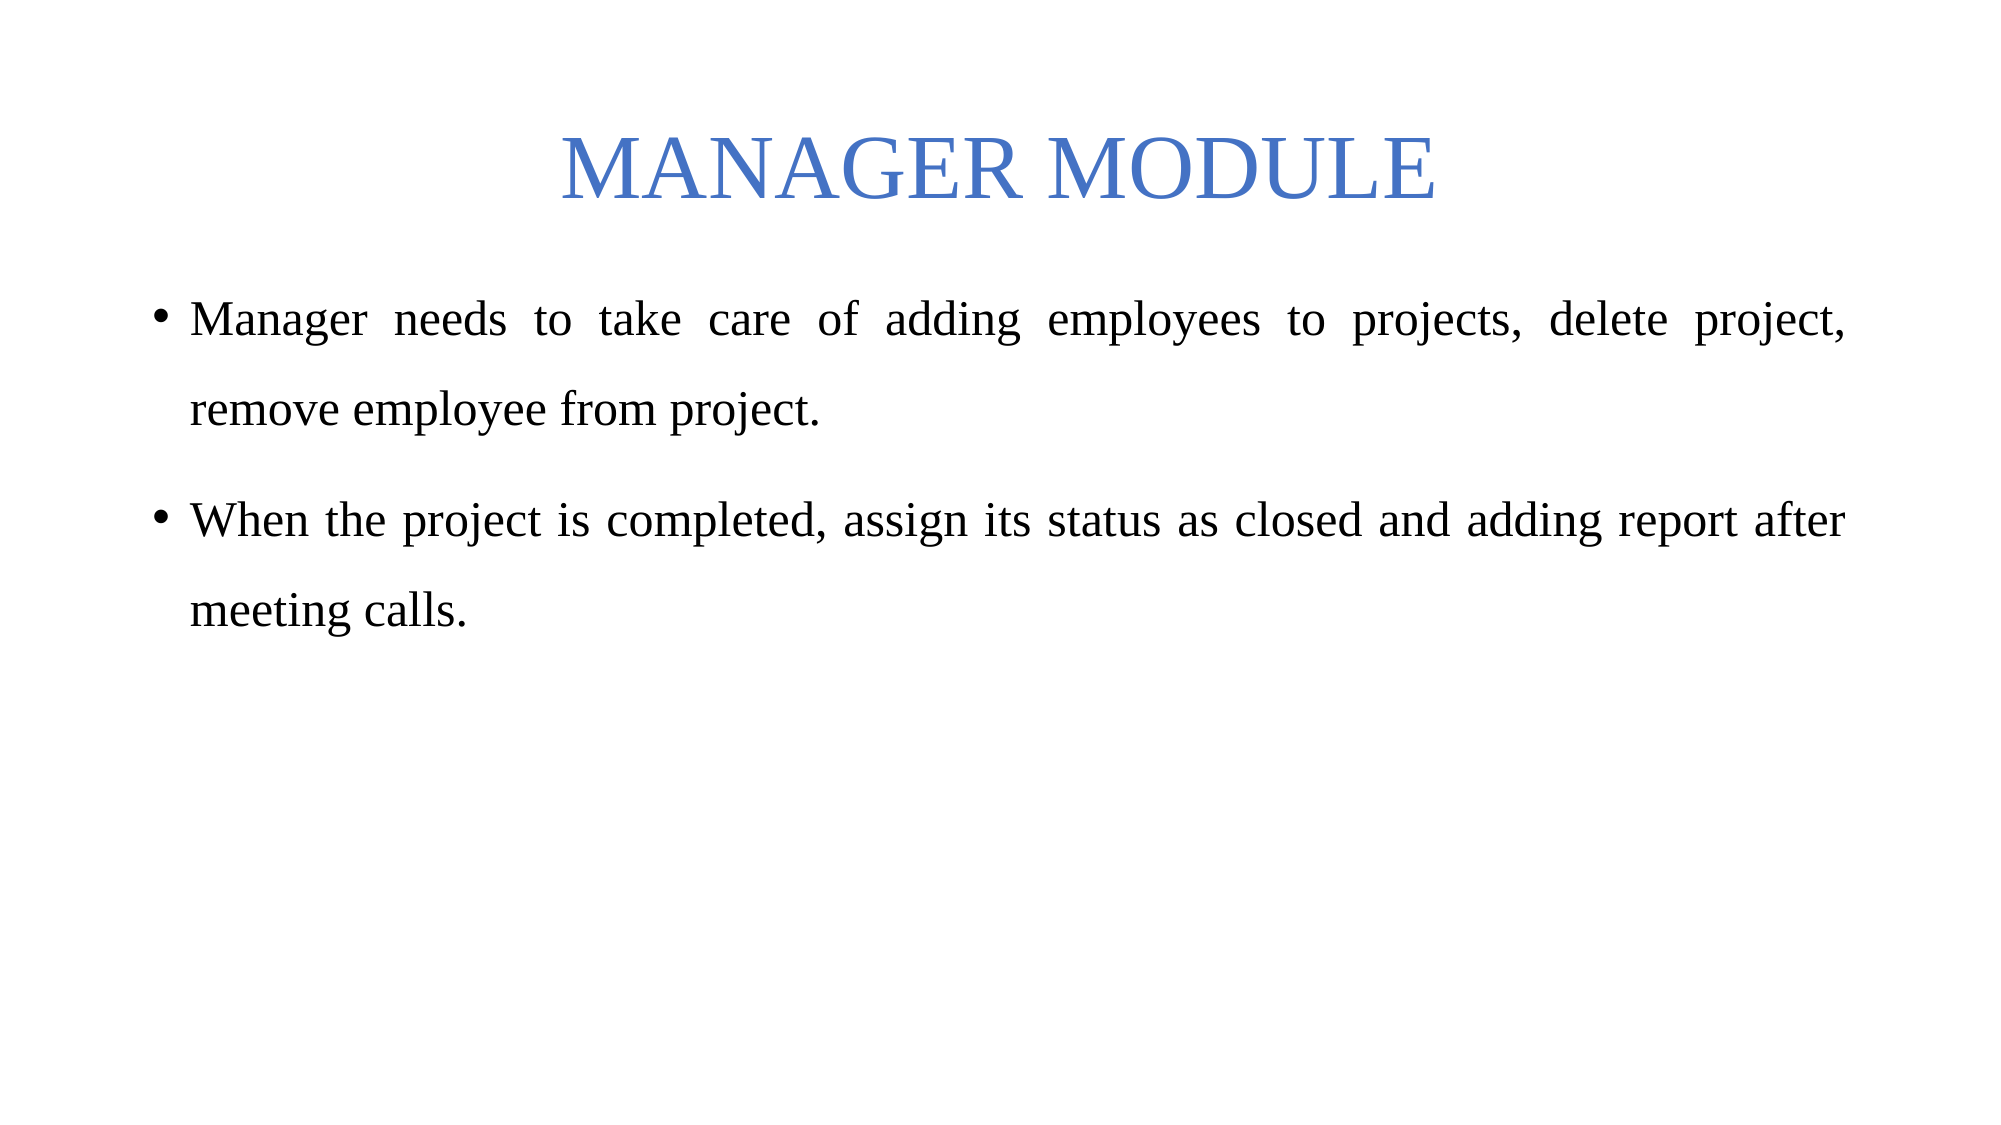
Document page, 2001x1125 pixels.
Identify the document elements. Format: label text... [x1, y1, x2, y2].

list Manager needs to take care of adding employees to projects, delete project, remove employee from project. When the project is completed, assign its status as closed and adding report after meeting calls. [137, 247, 1863, 962]
title MANAGER MODULE [137, 59, 1863, 247]
